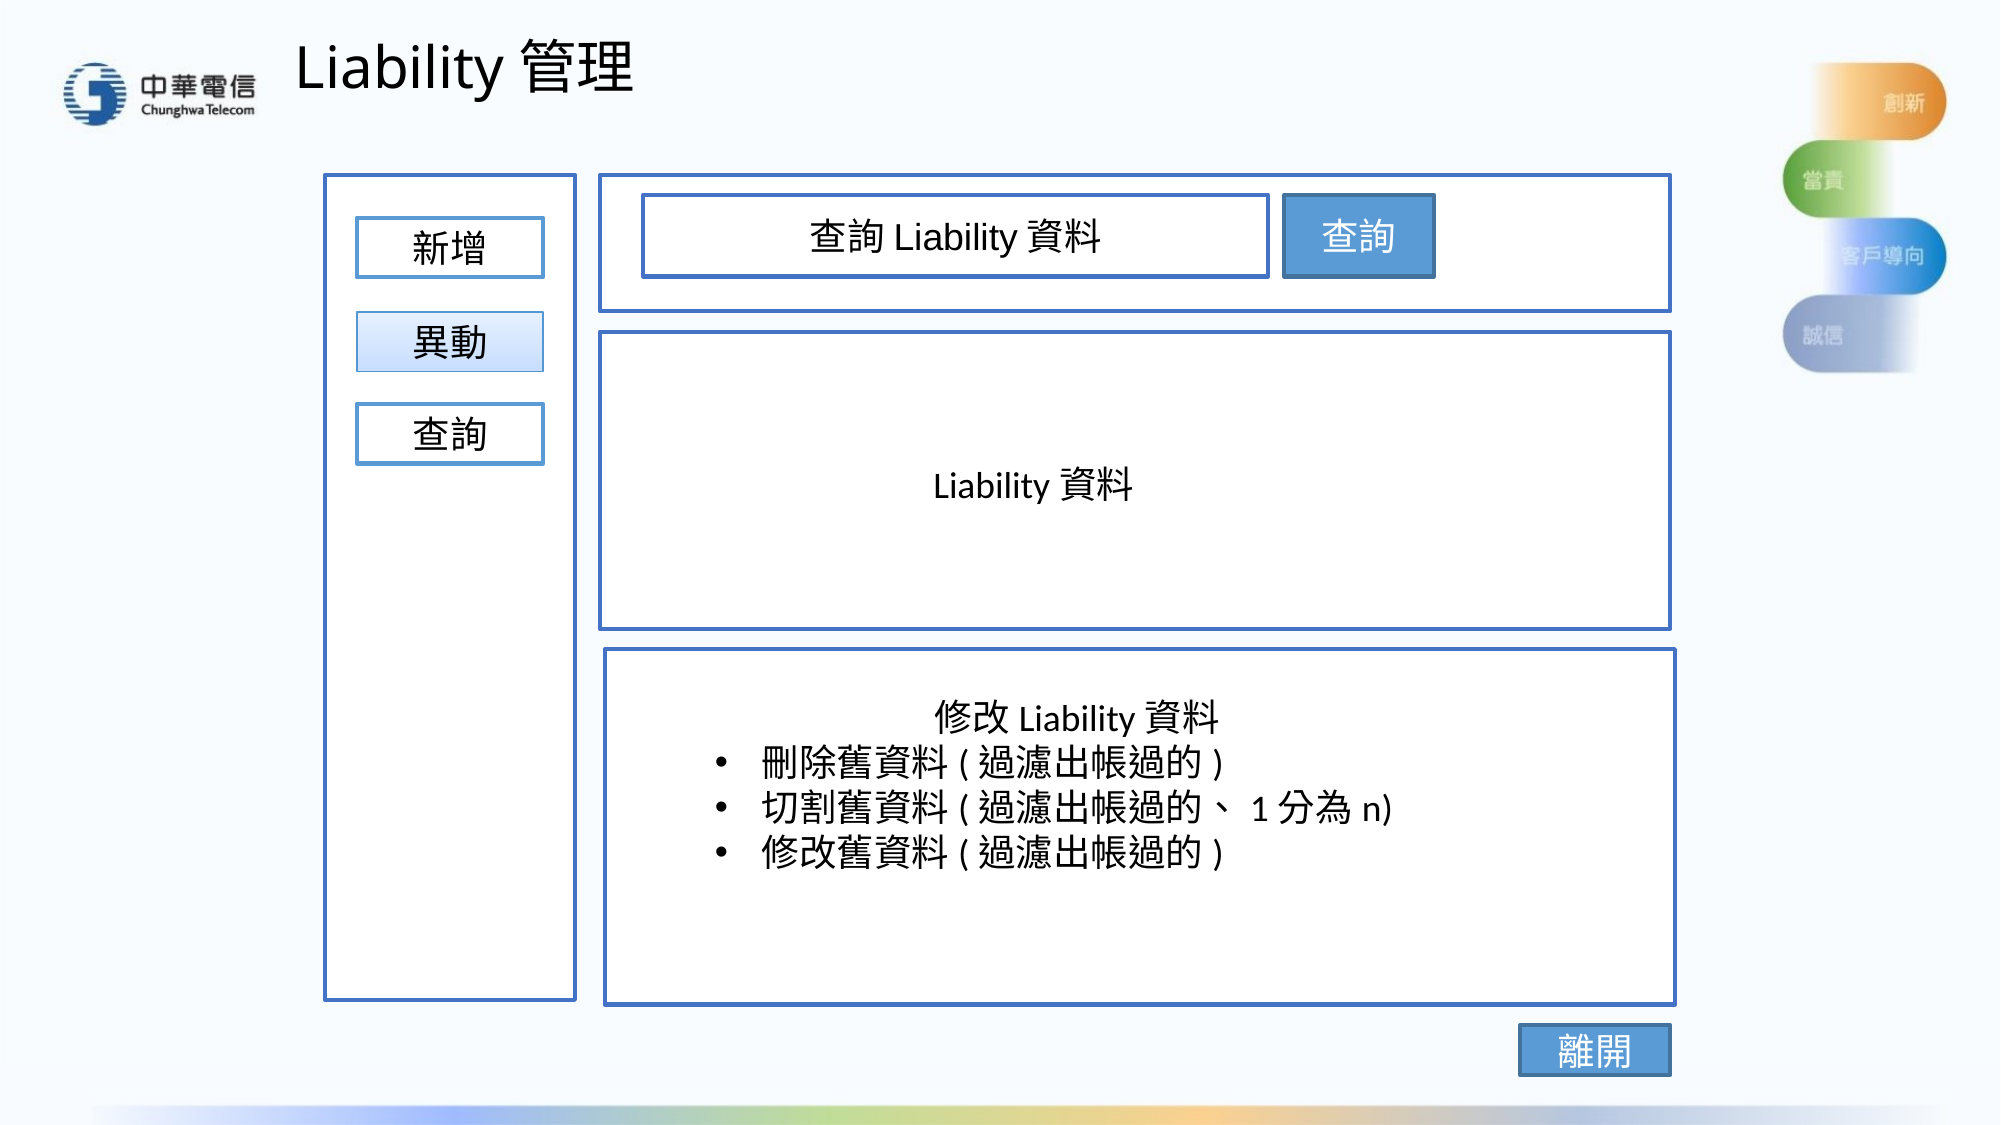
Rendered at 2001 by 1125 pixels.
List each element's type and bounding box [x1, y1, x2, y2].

text_box [1518, 1023, 1672, 1077]
title [286, 24, 1638, 116]
text_box [598, 330, 1672, 631]
text_box [323, 173, 577, 1002]
text_box [603, 647, 1677, 1007]
text_box [598, 173, 1672, 313]
picture [0, 0, 2001, 1125]
